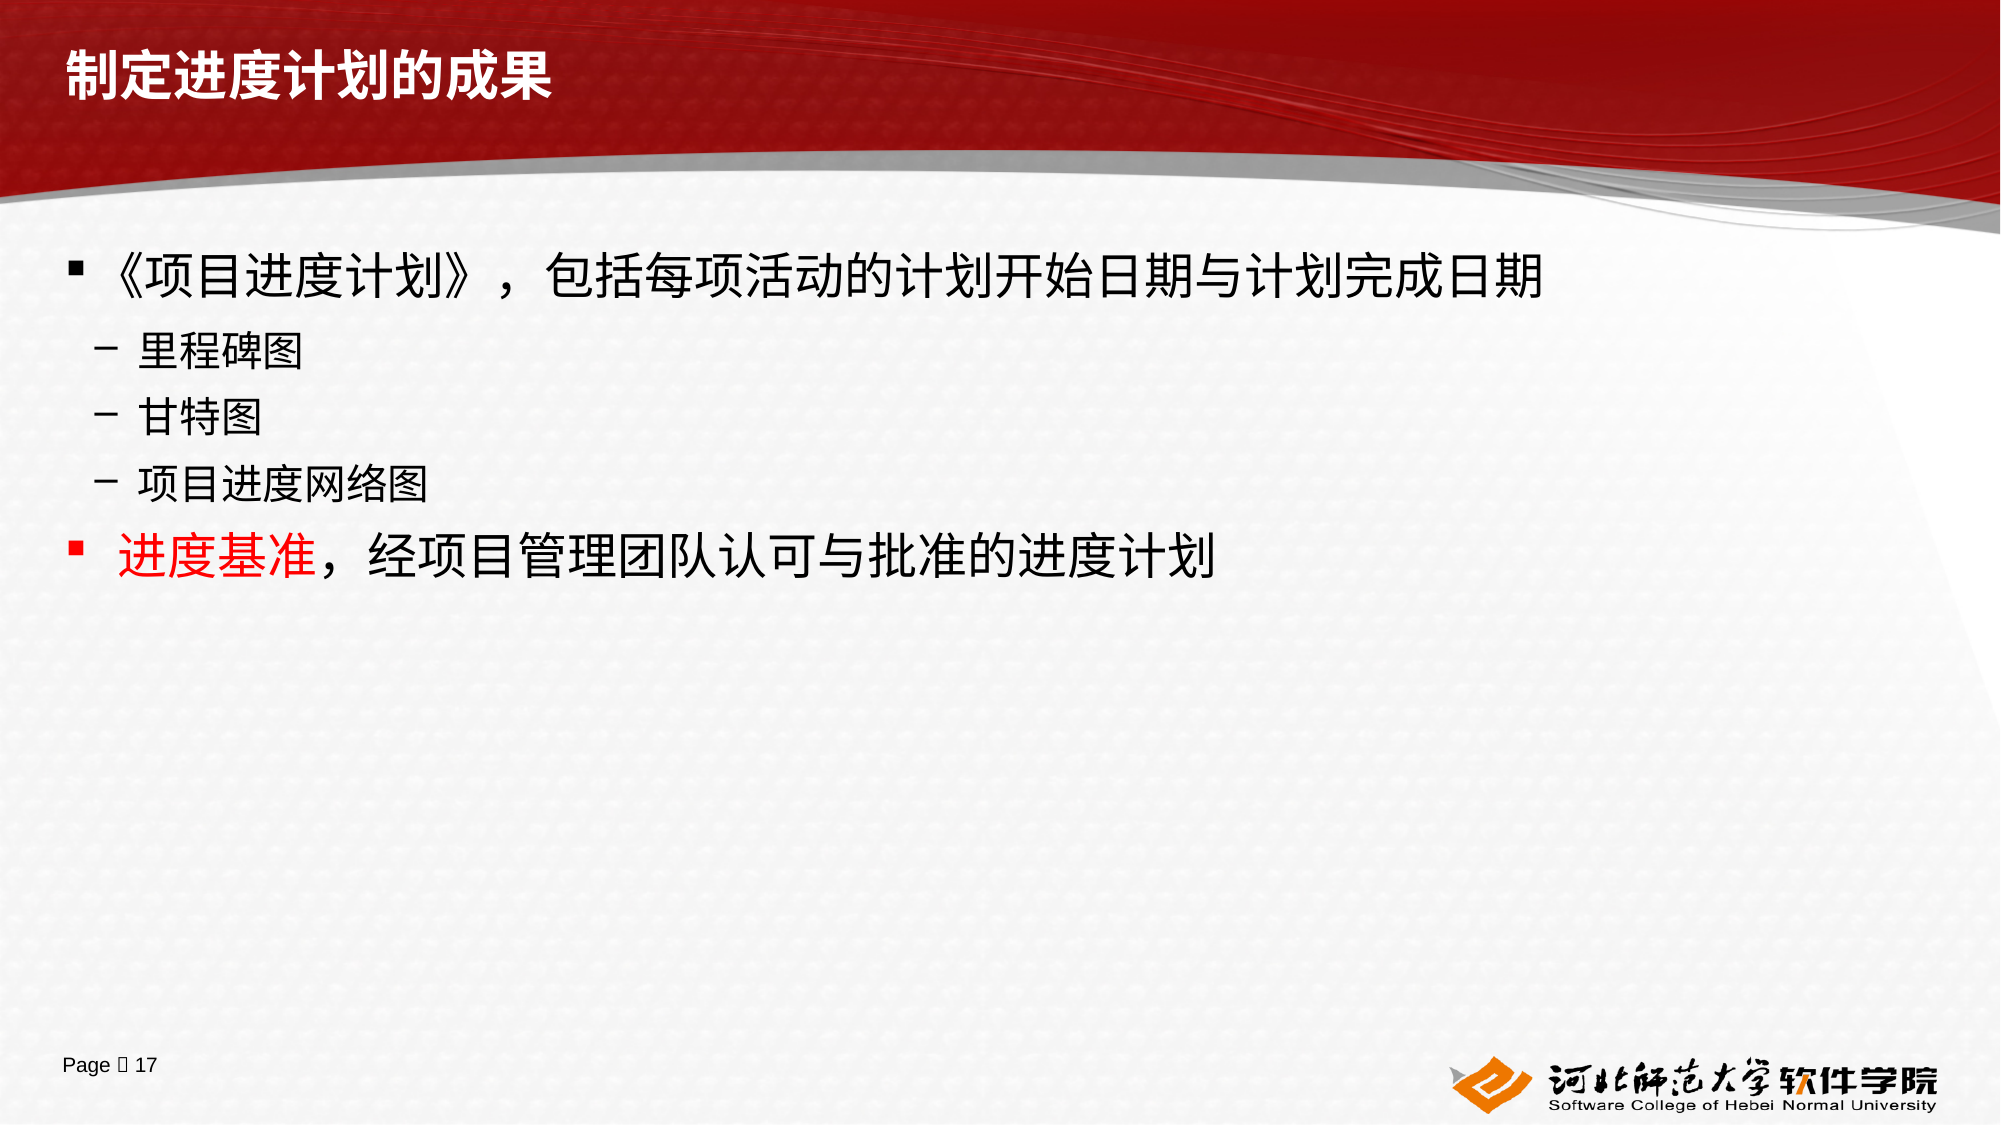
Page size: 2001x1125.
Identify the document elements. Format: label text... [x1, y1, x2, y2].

list 《项目进度计划》，包括每项活动的计划开始日期与计划完成日期 里程碑图 甘特图 项目进度网络图 进度基准，经项目管理团队认可与批准的进度计划 [64, 243, 1930, 952]
title 制定进度计划的成果 [65, 41, 1930, 148]
picture [0, 0, 2001, 1125]
